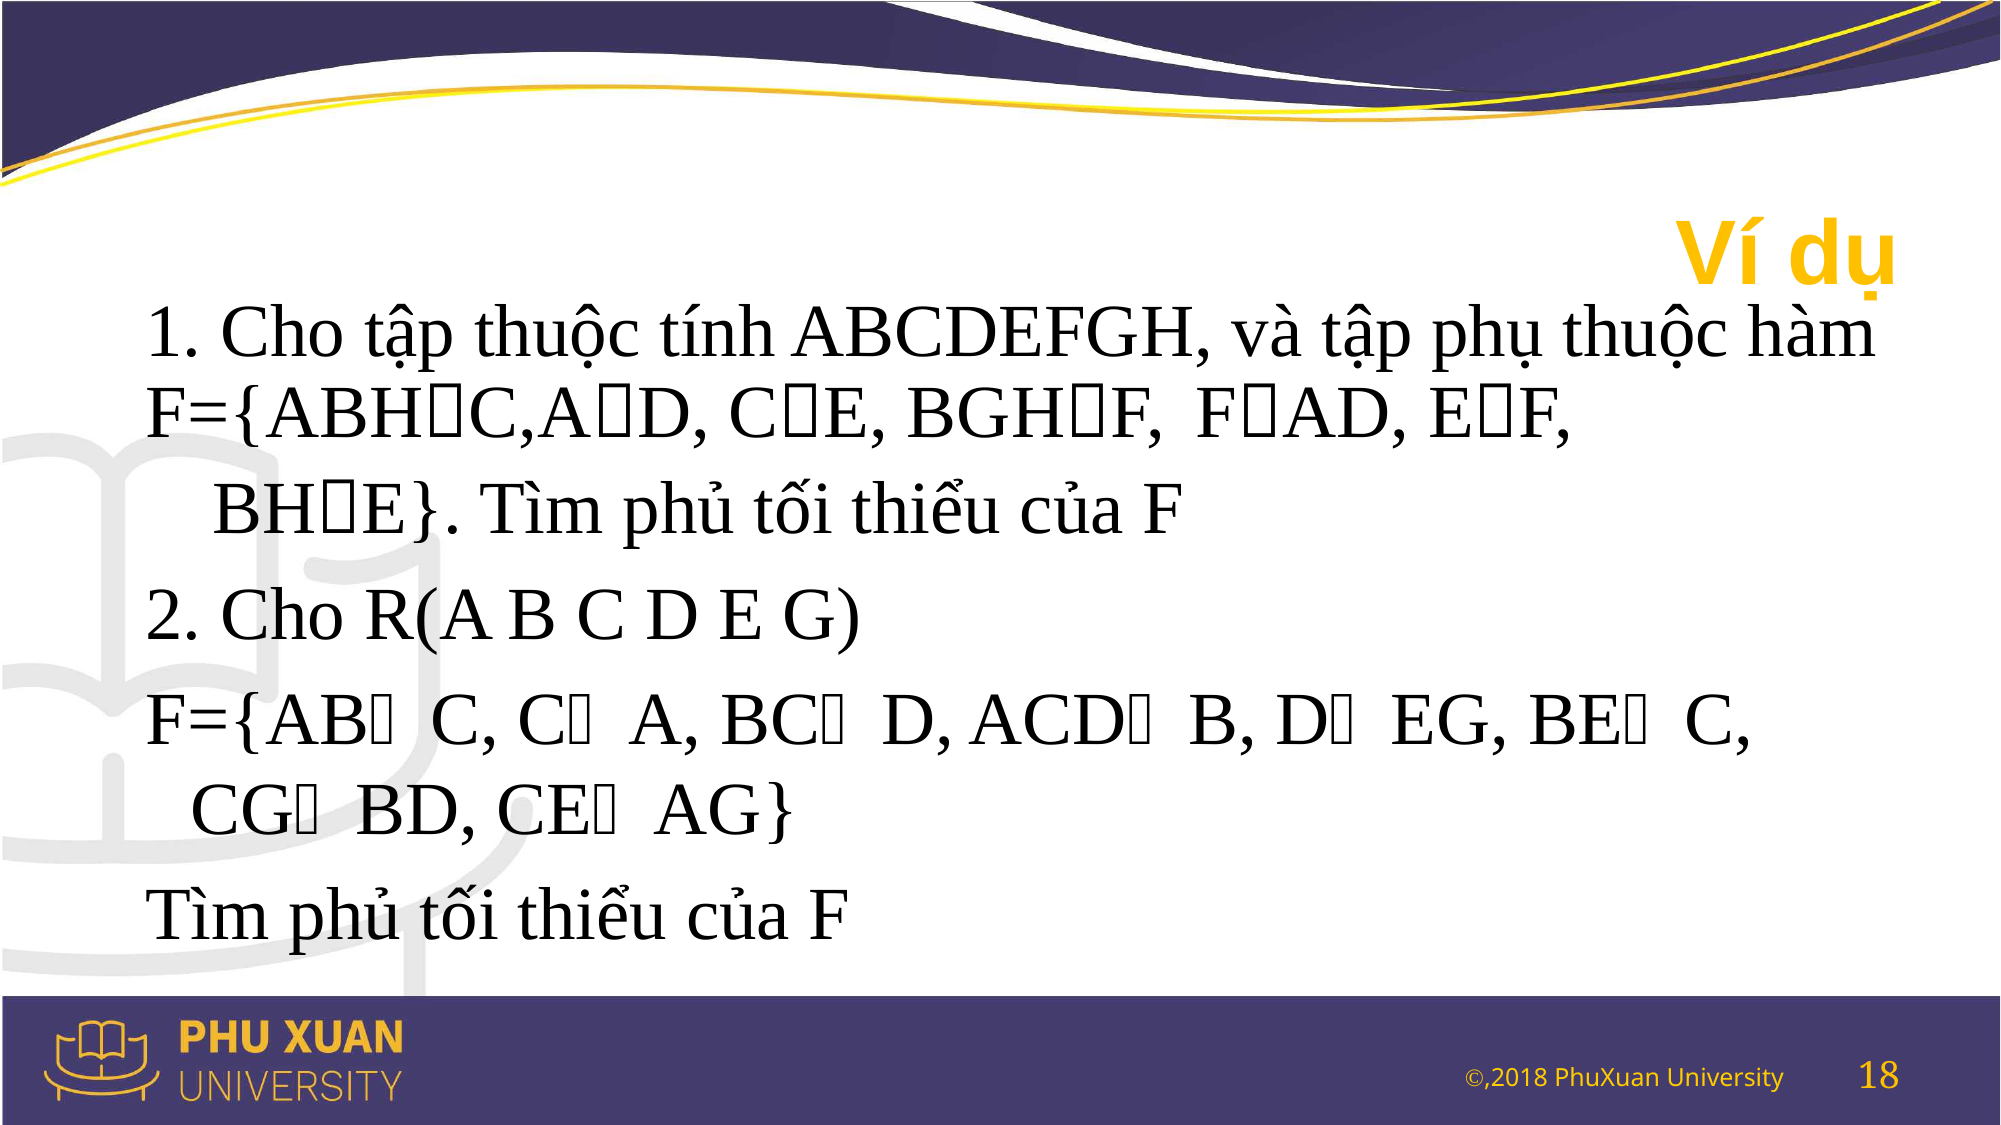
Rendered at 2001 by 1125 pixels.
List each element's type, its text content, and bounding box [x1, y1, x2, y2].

slide_number 18 [1733, 1042, 1900, 1103]
list 1. Cho tập thuộc tính ABCDEFGH, và tập phụ thuộc hàm F={ABHC,AD, CE, BGHF, FAD, EF, BHE}. Tìm phủ tối thiểu của F 2. Cho R(A B C D E G) F={ABC, CA, BCD, ACDB, DEG, BEC, CGBD, CEAG} Tìm phủ tối thiểu của F [130, 284, 1931, 1005]
title Ví dụ [99, 115, 1900, 304]
picture [0, 0, 2001, 1125]
